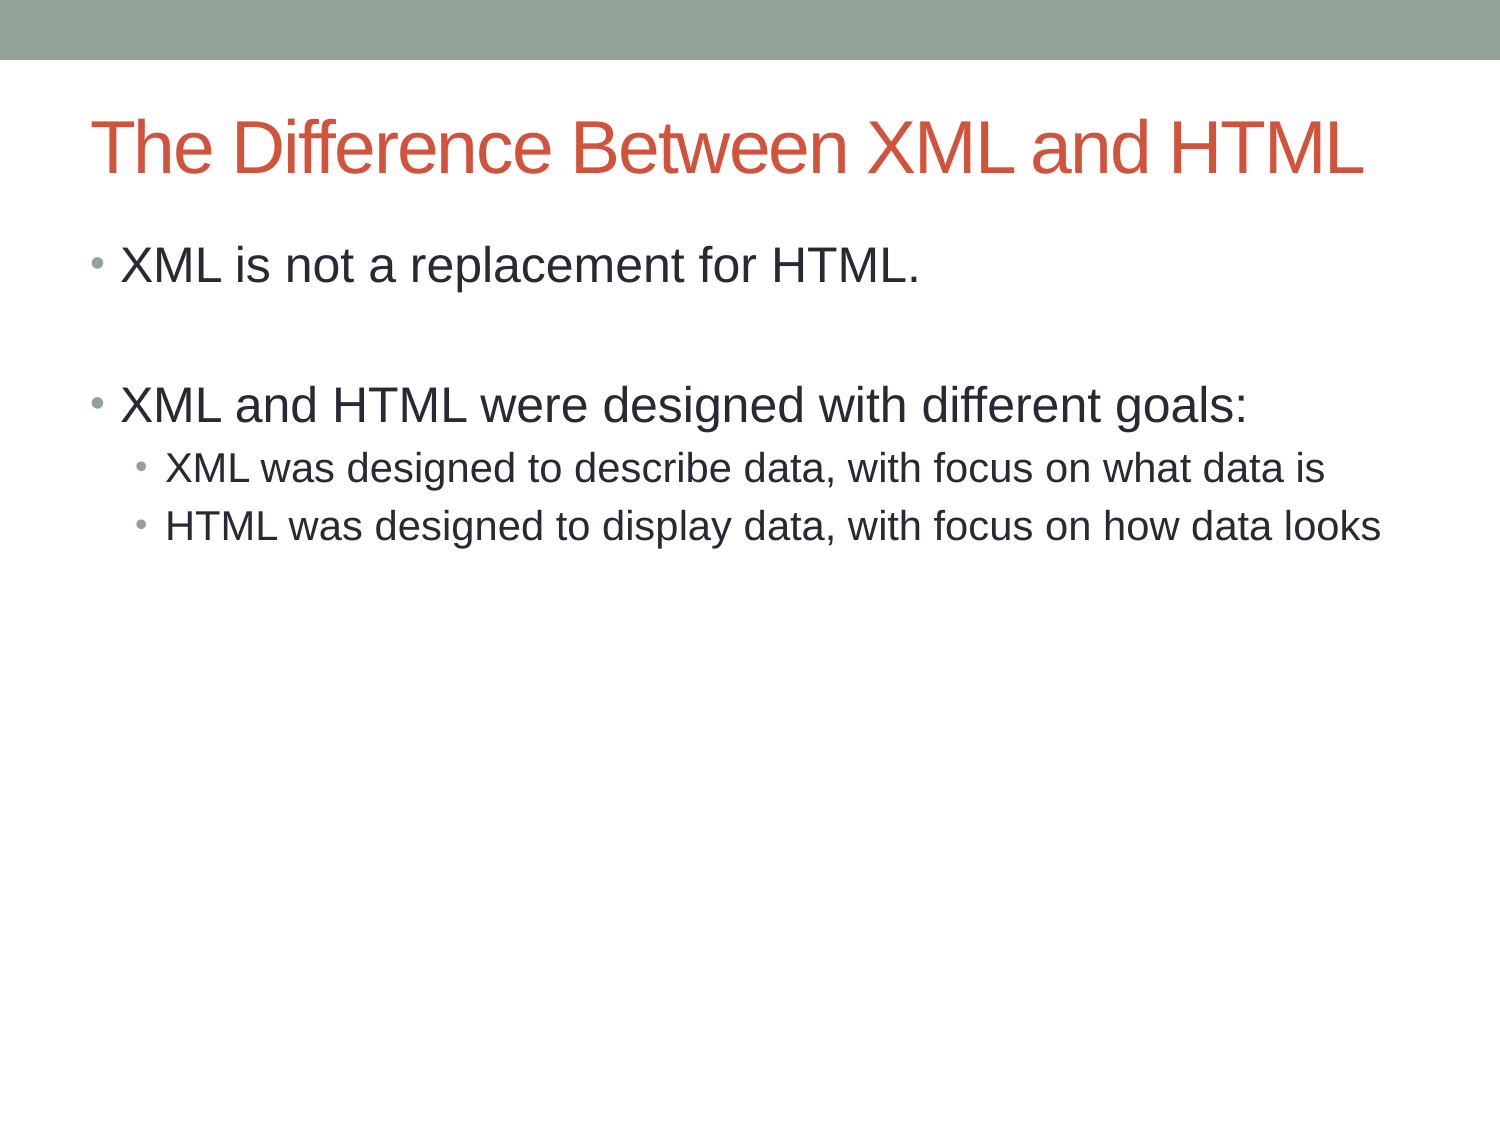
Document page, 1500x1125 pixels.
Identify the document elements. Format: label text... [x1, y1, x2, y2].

title The Difference Between XML and HTML [75, 87, 1425, 200]
list XML is not a replacement for HTML. XML and HTML were designed with different goals: XML was designed to describe data, with focus on what data is HTML was designed to display data, with focus on how data looks [75, 224, 1425, 1063]
